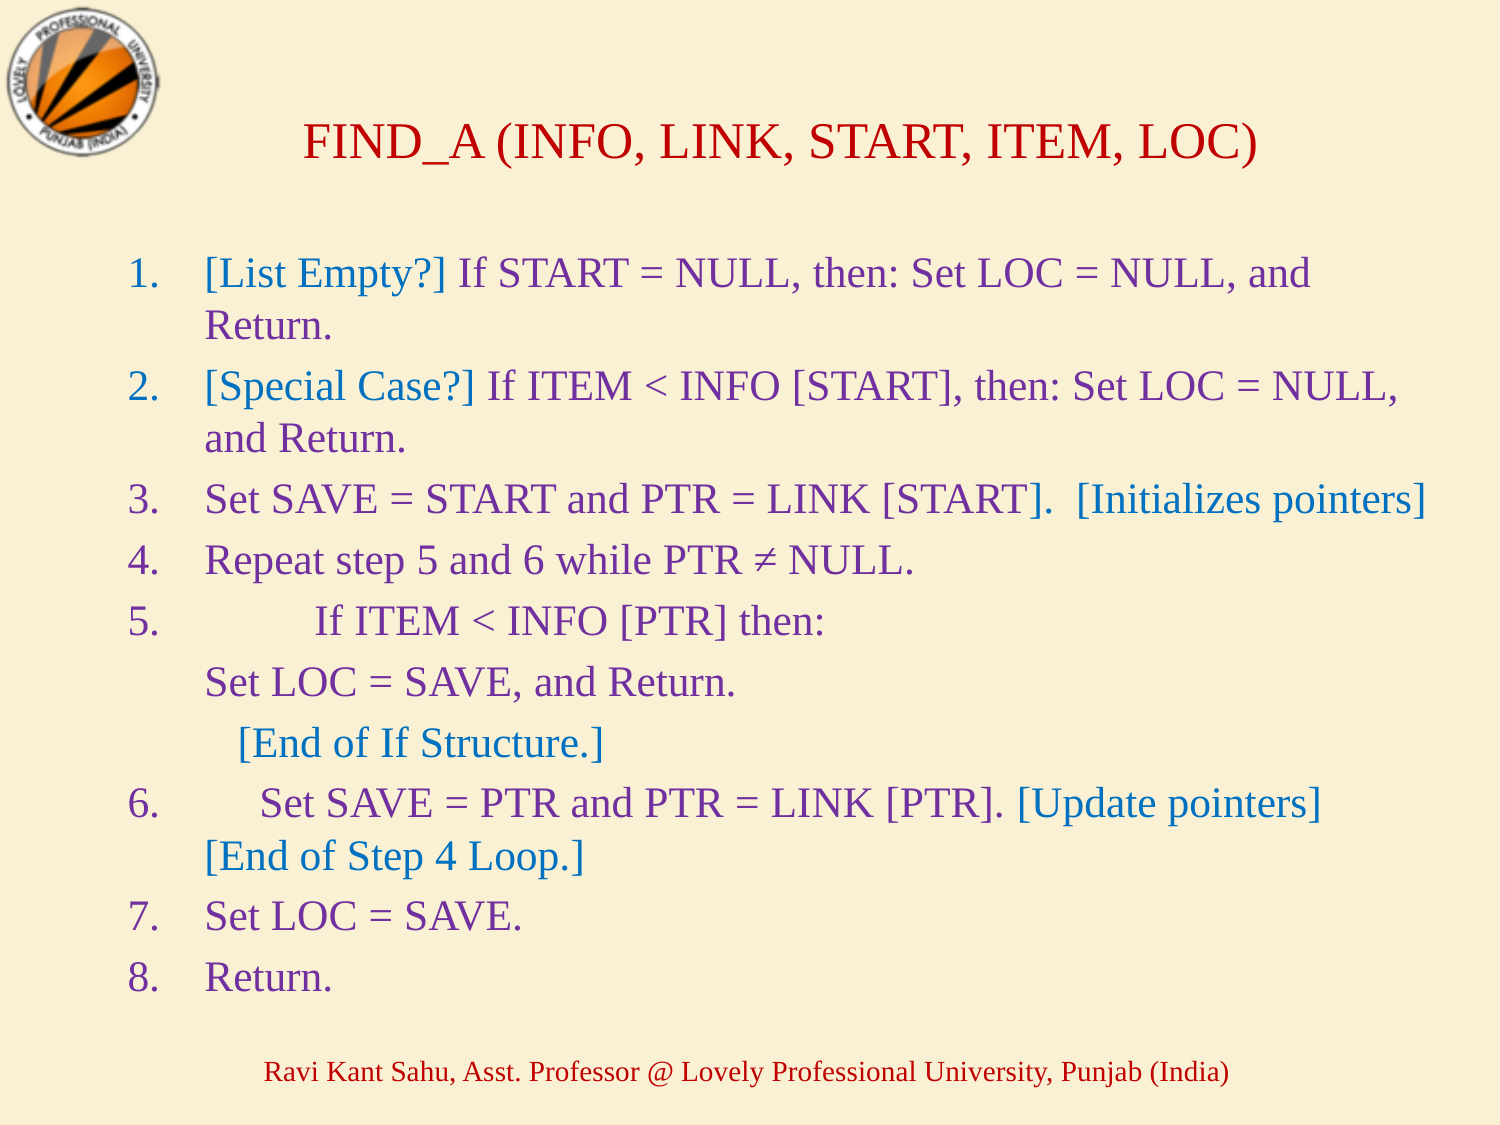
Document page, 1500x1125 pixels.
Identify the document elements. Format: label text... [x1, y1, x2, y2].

list FIND_A (INFO, LINK, START, ITEM, LOC) [List Empty?] If START = NULL, then: Set LOC = NULL, and Return. [Special Case?] If ITEM < INFO [START], then: Set LOC = NULL, and Return. Set SAVE = START and PTR = LINK [START]. [Initializes pointers] Repeat step 5 and 6 while PTR ≠ NULL. If ITEM < INFO [PTR] then: Set LOC = SAVE, and Return. [End of If Structure.] Set SAVE = PTR and PTR = LINK [PTR]. [Update pointers] [End of Step 4 Loop.] Set LOC = SAVE. Return. [112, 99, 1450, 1025]
footer Ravi Kant Sahu, Asst. Professor @ Lovely Professional University, Punjab (India) [125, 1040, 1370, 1100]
picture [0, 0, 163, 163]
